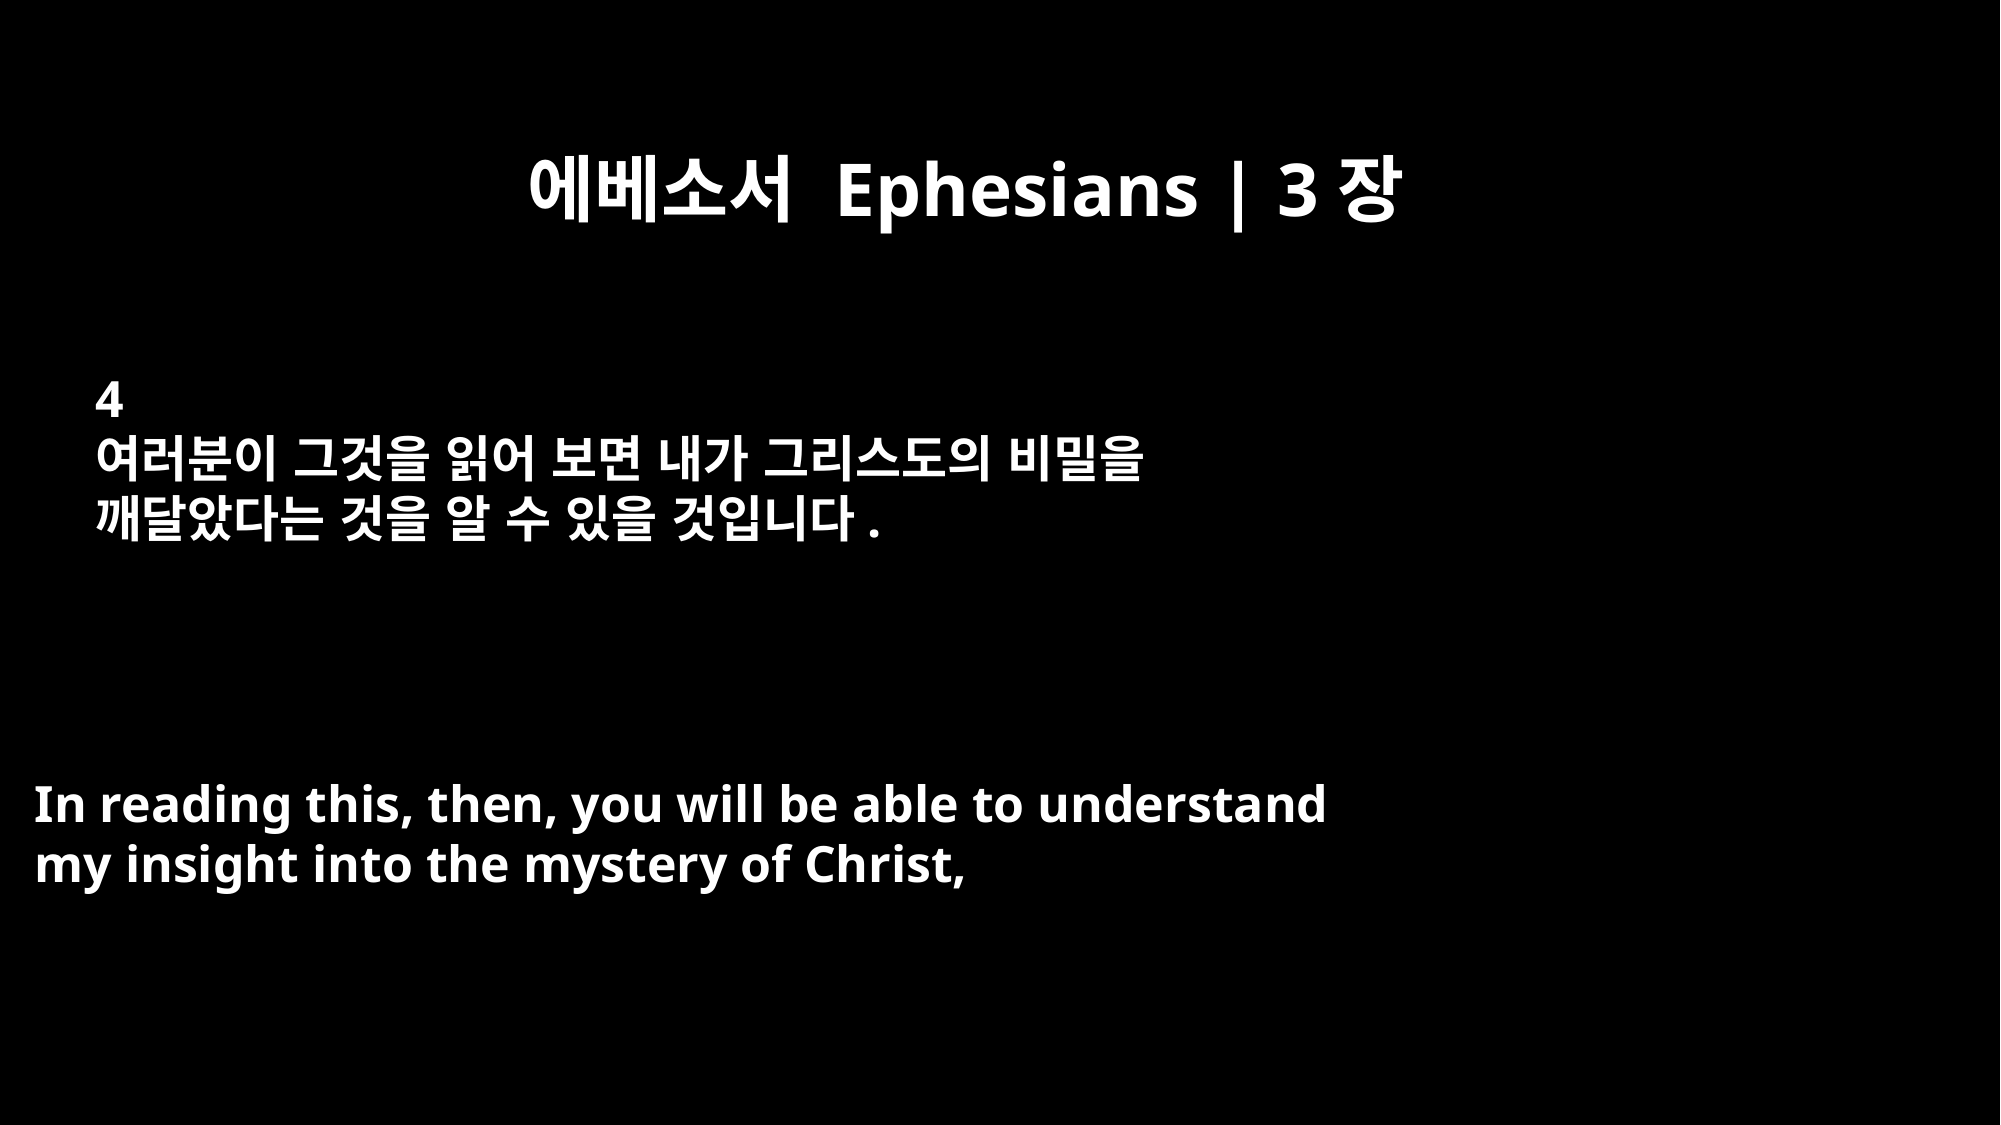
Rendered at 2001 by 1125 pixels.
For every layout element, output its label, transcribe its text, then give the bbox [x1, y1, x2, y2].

text_box 4 여러분이 그것을 읽어 보면 내가 그리스도의 비밀을 깨달았다는 것을 알 수 있을 것입니다. [80, 359, 1161, 555]
text_box 에베소서 Ephesians | 3장 [512, 136, 1420, 239]
text_box In reading this, then, you will be able to understand my insight into the mystery of Christ, [20, 764, 1344, 900]
